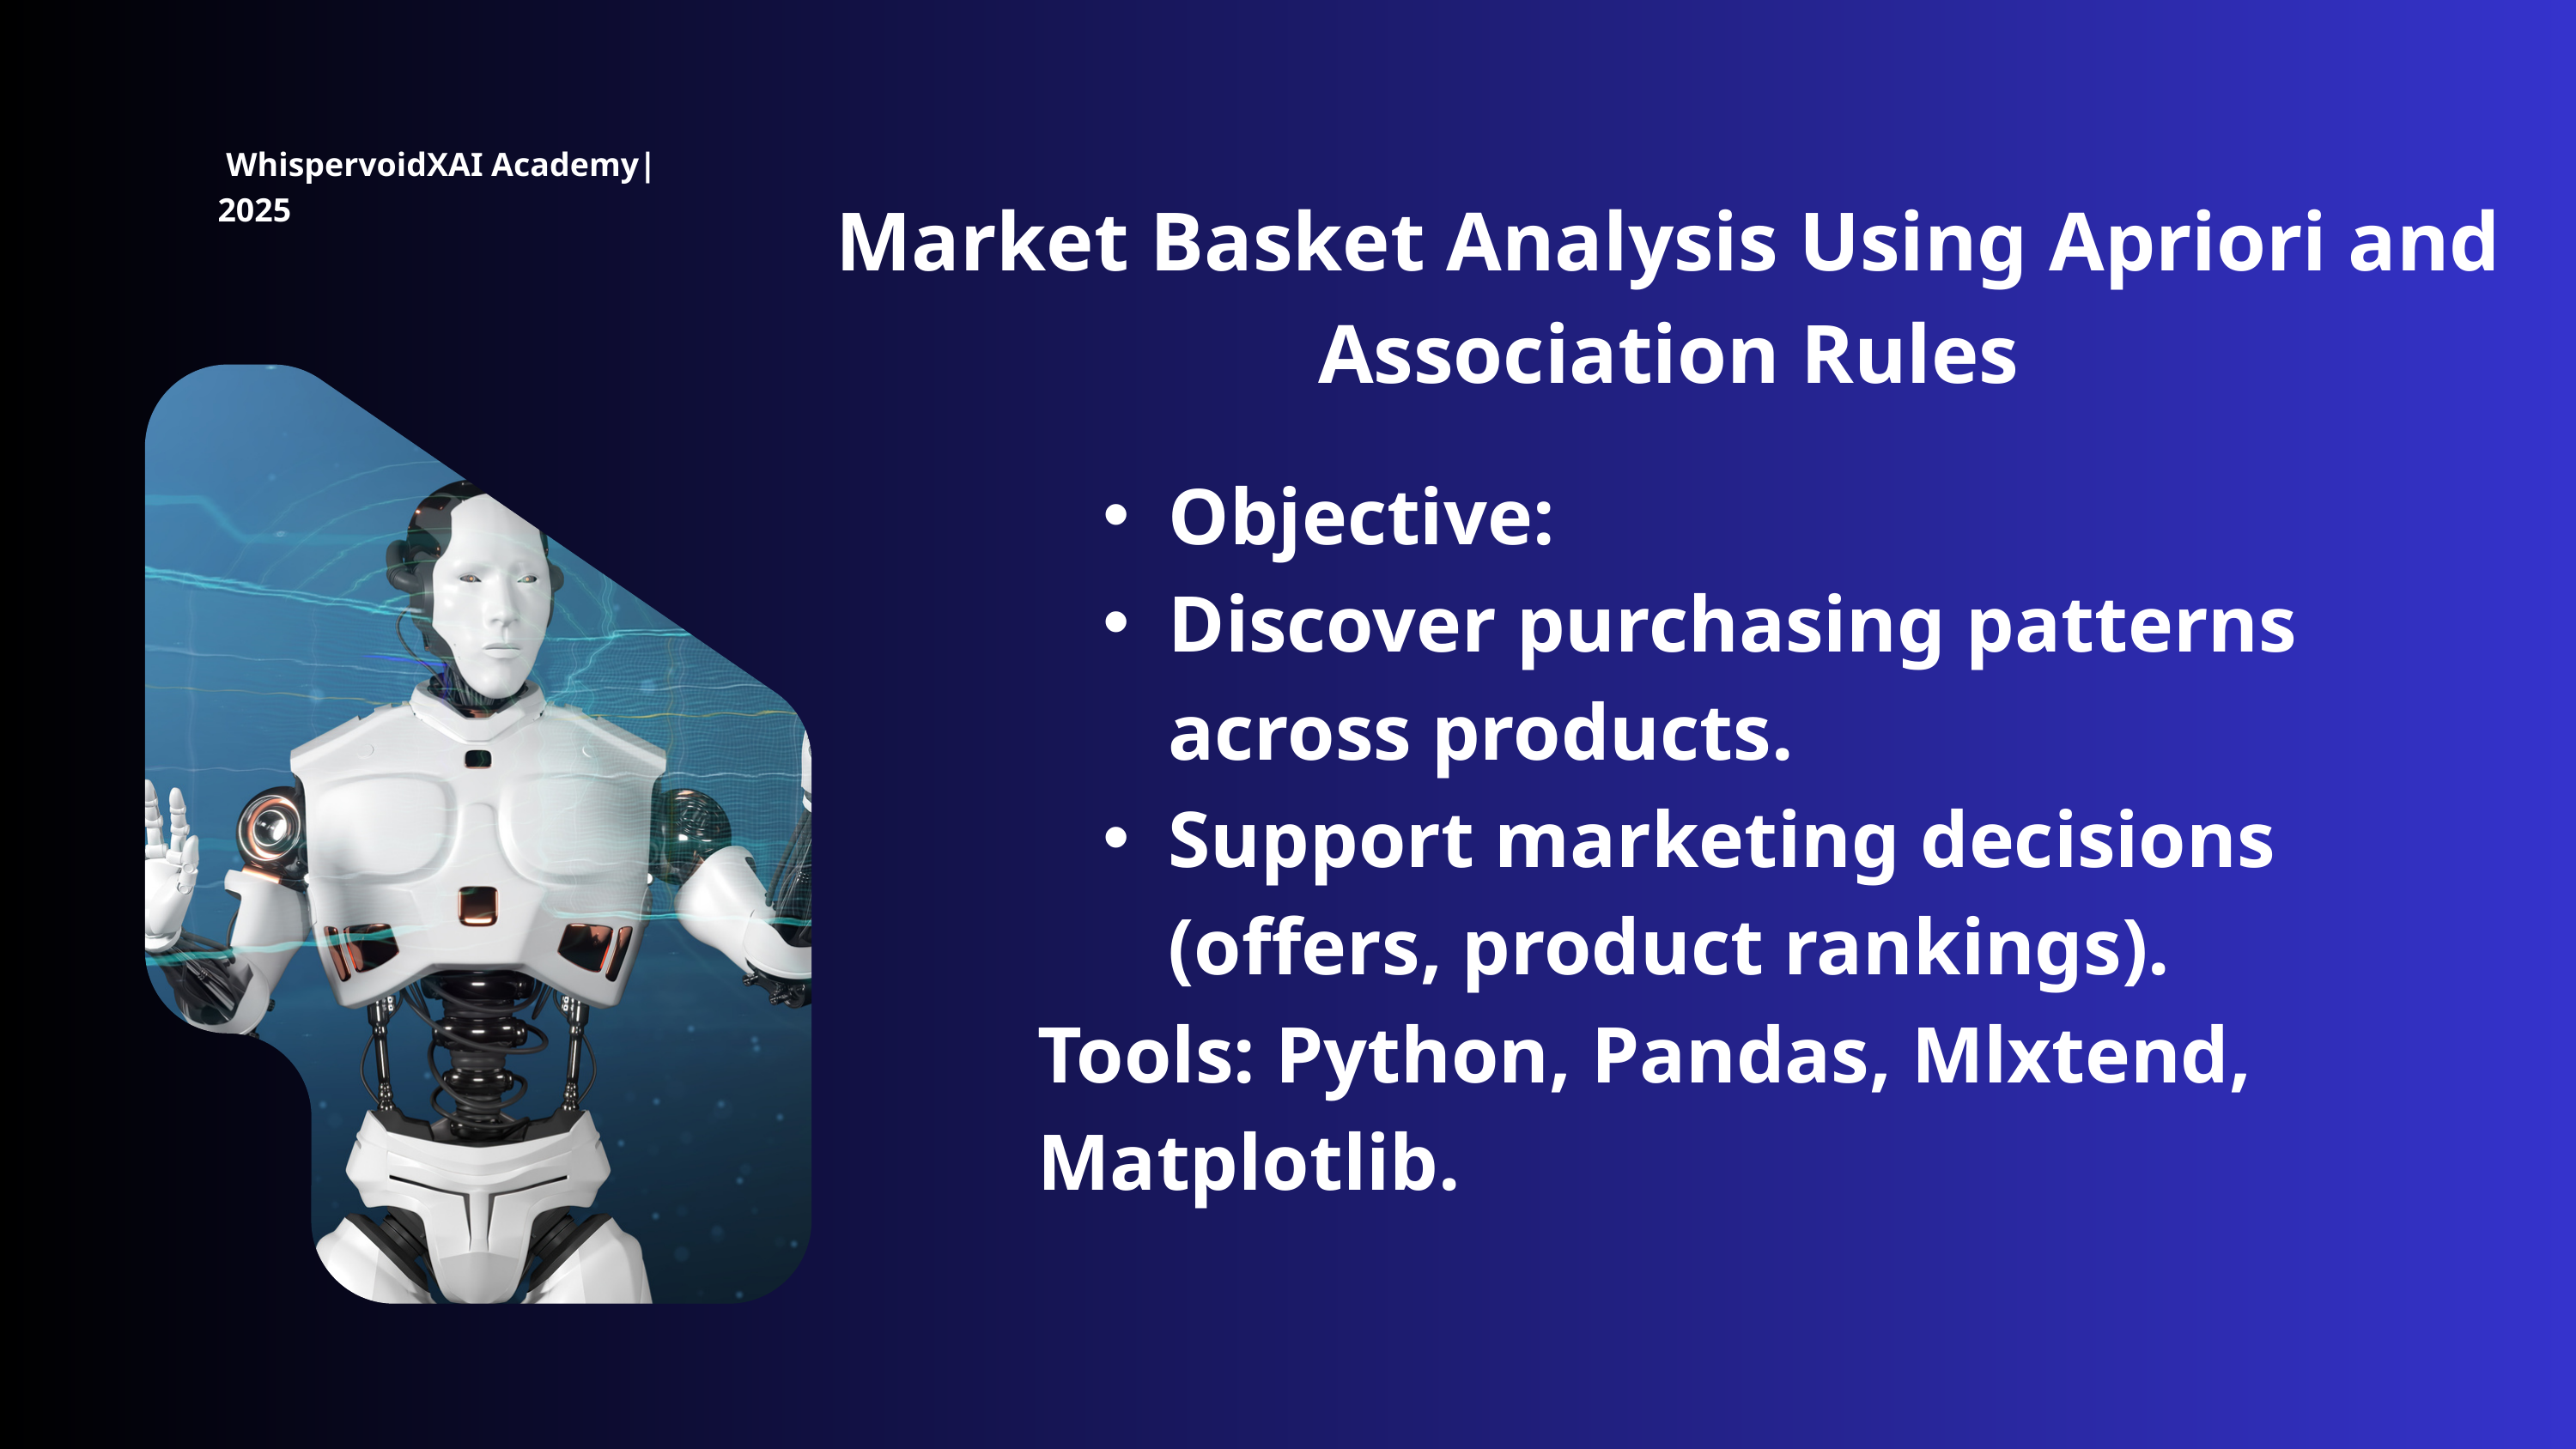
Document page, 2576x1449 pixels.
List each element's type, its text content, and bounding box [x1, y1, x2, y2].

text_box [144, 364, 812, 1304]
text_box Market Basket Analysis Using Apriori and Association Rules [761, 173, 2576, 399]
text_box WhispervoidXAI Academy| 2025 [217, 137, 726, 228]
text_box Objective: Discover purchasing patterns across products. Support marketing decisions (offers, product rankings). Tools: Python, Pandas, Mlxtend, Matplotlib. [1037, 452, 2336, 1206]
